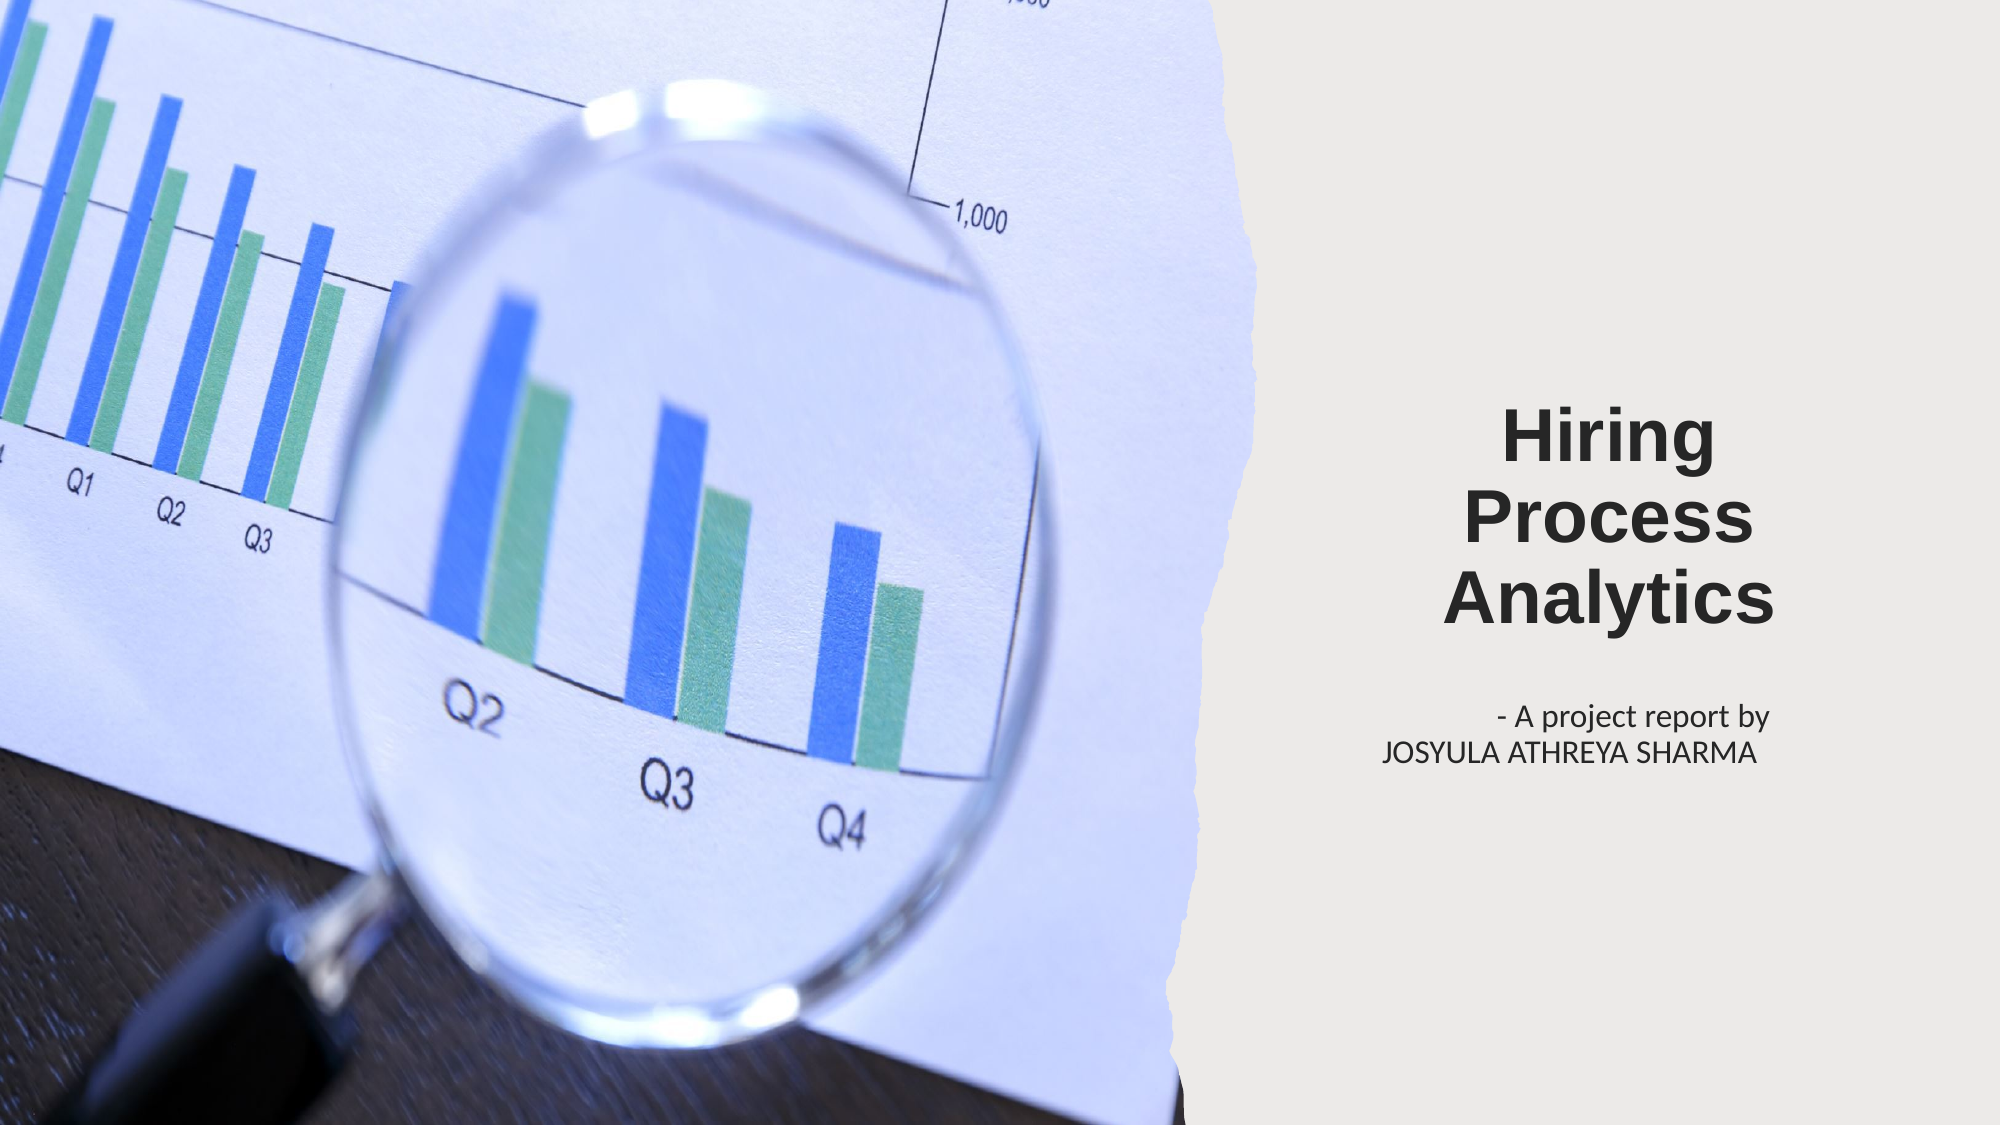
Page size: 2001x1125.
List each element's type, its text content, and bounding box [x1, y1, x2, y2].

title Hiring Process Analytics [1331, 256, 1888, 647]
text_box [1259, 0, 2000, 1125]
picture [0, 0, 1258, 1125]
subtitle - A project report by JOSYULA ATHREYA SHARMA [1307, 691, 1847, 904]
